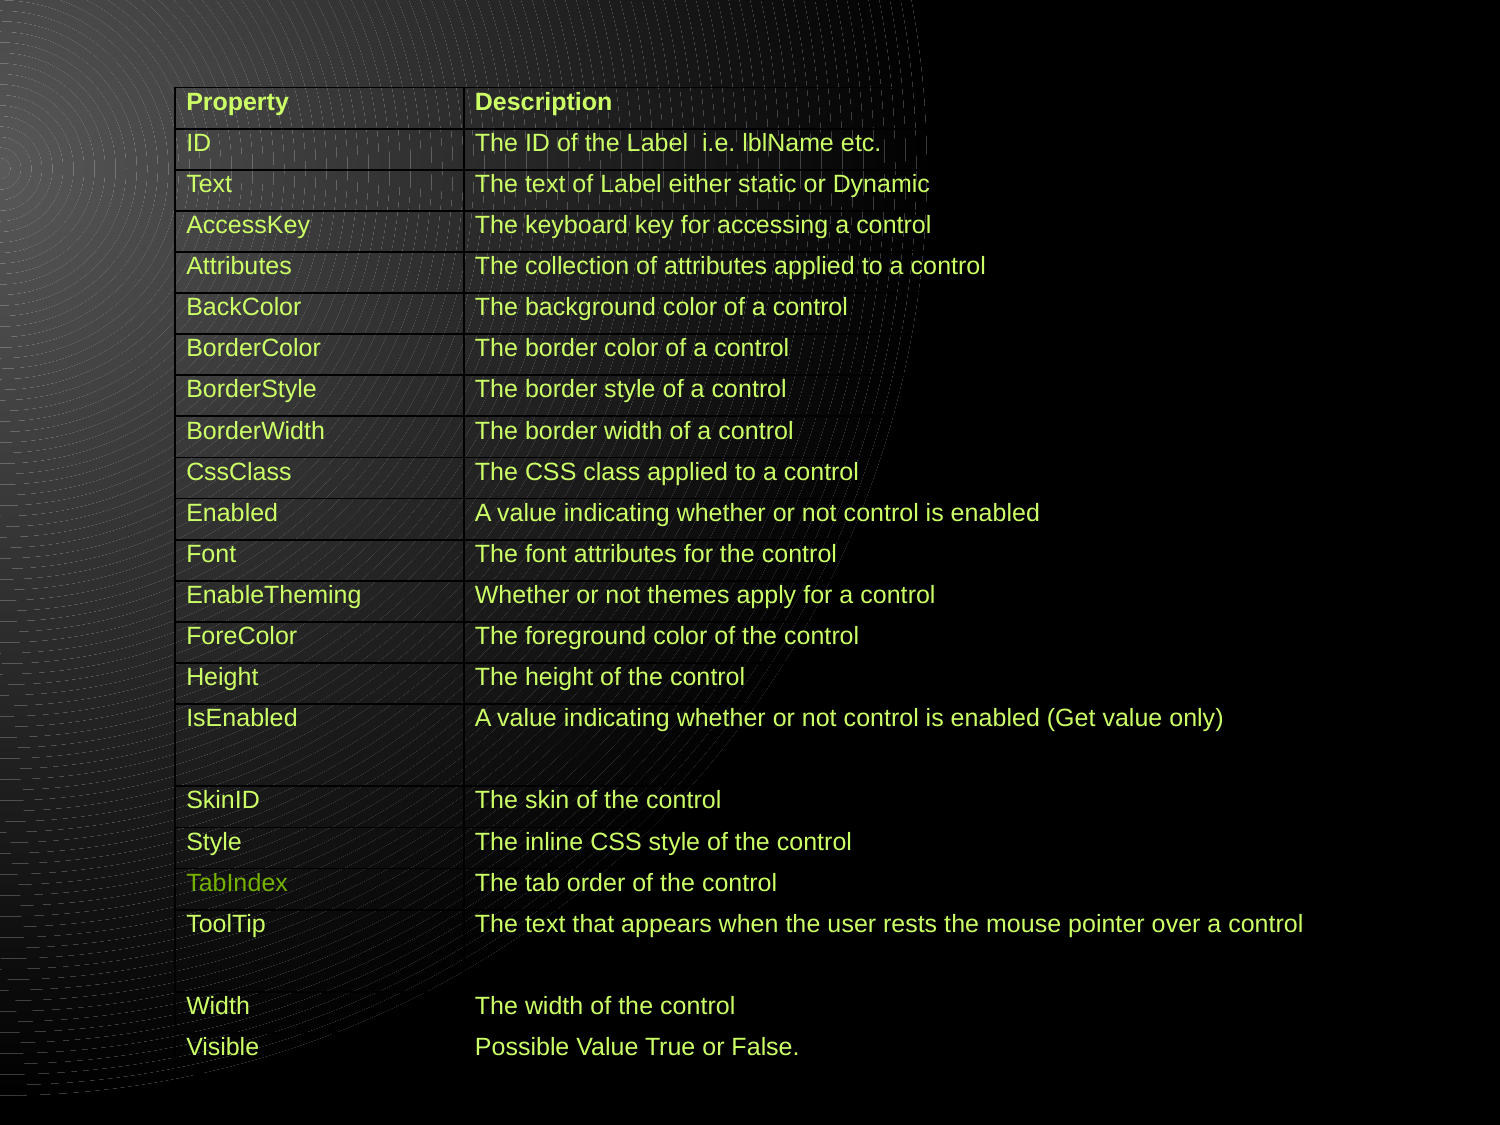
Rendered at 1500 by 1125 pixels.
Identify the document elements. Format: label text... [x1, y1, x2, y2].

table_cell Height [176, 664, 463, 703]
table_cell AccessKey [176, 212, 463, 251]
table_cell Style [176, 828, 463, 868]
table_cell Attributes [176, 253, 463, 292]
table_cell The foreground color of the control [465, 623, 1399, 662]
table_cell The collection of attributes applied to a control [465, 253, 1399, 292]
table_cell The height of the control [465, 664, 1399, 703]
table_cell The border color of a control [465, 335, 1399, 374]
table_cell Width [176, 993, 463, 1032]
table_cell The keyboard key for accessing a control [465, 212, 1399, 251]
table_cell The width of the control [465, 993, 1399, 1032]
table_cell Possible Value True or False. [465, 1034, 1399, 1073]
table_cell A value indicating whether or not control is enabled [465, 499, 1399, 539]
table_cell IsEnabled [176, 705, 463, 785]
table_cell EnableTheming [176, 582, 463, 621]
table_cell The ID of the Label i.e. lblName etc. [465, 130, 1399, 169]
table_cell Font [176, 541, 463, 580]
table_cell The skin of the control [465, 787, 1399, 827]
table_cell ID [176, 130, 463, 169]
table_cell The tab order of the control [465, 869, 1399, 909]
table_cell A value indicating whether or not control is enabled (Get value only) [465, 705, 1399, 785]
table_cell Visible [176, 1034, 463, 1073]
table_cell Whether or not themes apply for a control [465, 582, 1399, 621]
table_cell BorderColor [176, 335, 463, 374]
table_cell SkinID [176, 787, 463, 827]
table_cell ToolTip [176, 911, 463, 991]
table_header Description [465, 88, 1399, 128]
table_cell The text that appears when the user rests the mouse pointer over a control [465, 911, 1399, 991]
table_cell TabIndex [176, 869, 463, 909]
table_cell The font attributes for the control [465, 541, 1399, 580]
table_cell BackColor [176, 294, 463, 333]
table_cell ForeColor [176, 623, 463, 662]
table_cell BorderWidth [176, 417, 463, 457]
table_cell The border style of a control [465, 376, 1399, 415]
table_cell Text [176, 171, 463, 210]
table_cell The inline CSS style of the control [465, 828, 1399, 868]
table_cell The CSS class applied to a control [465, 458, 1399, 498]
table_cell The text of Label either static or Dynamic [465, 171, 1399, 210]
table_cell CssClass [176, 458, 463, 498]
table_cell Enabled [176, 499, 463, 539]
table_cell The border width of a control [465, 417, 1399, 457]
table_cell The background color of a control [465, 294, 1399, 333]
table_cell BorderStyle [176, 376, 463, 415]
table_header Property [176, 88, 463, 128]
